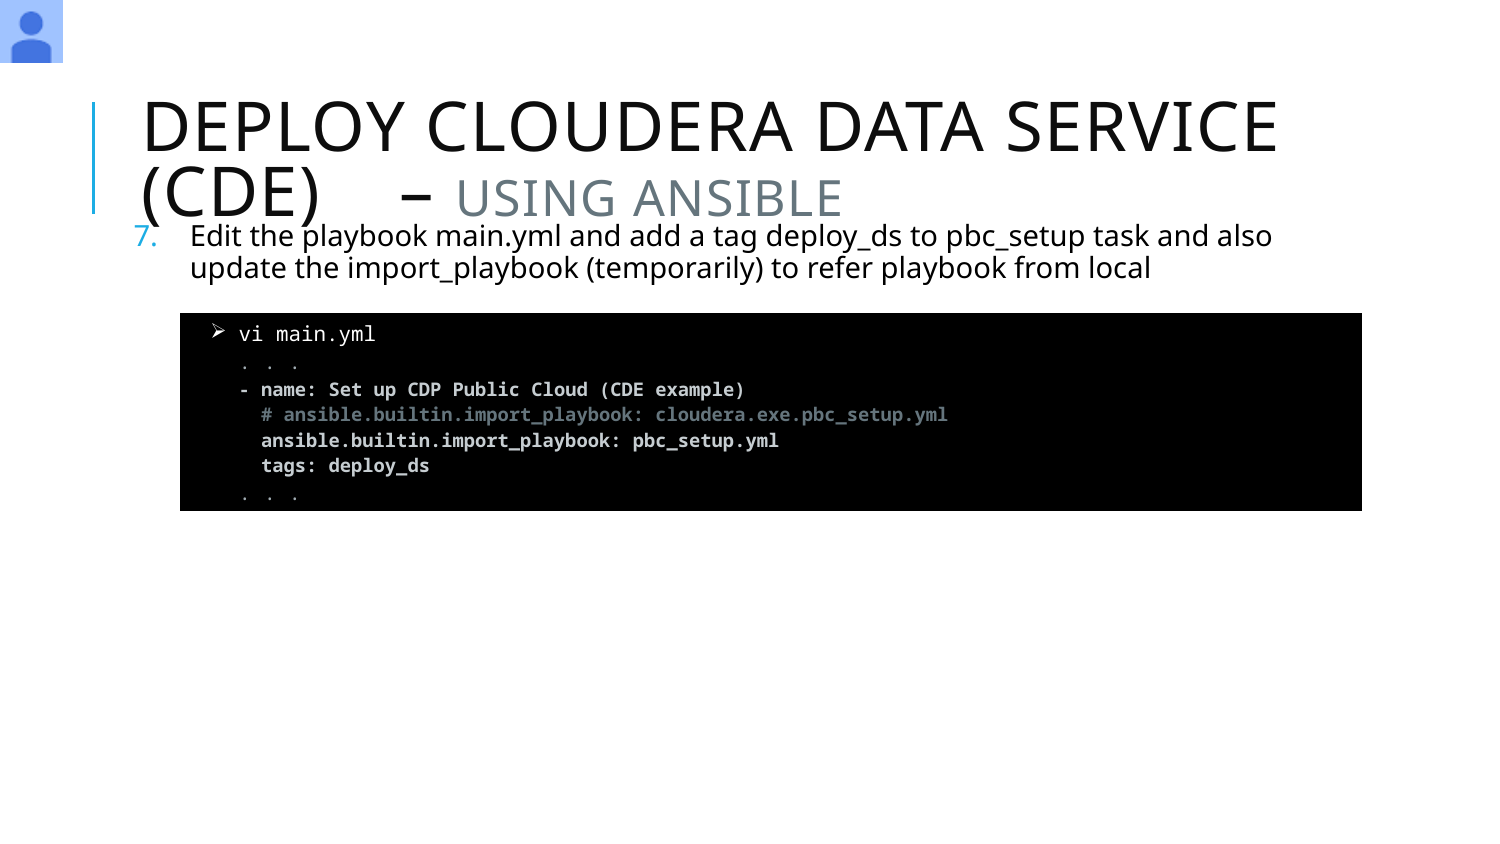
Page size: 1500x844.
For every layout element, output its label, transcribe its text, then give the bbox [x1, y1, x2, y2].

list Edit the playbook main.yml and add a tag deploy_ds to pbc_setup task and also update the import_playbook (temporarily) to refer playbook from local [126, 214, 1375, 777]
title Deploy Cloudera data service (cde) – Using ansible [126, 71, 1373, 214]
table_header vi main.yml . . . - name: Set up CDP Public Cloud (CDE example) # ansible.builtin.import_playbook: cloudera.exe.pbc_setup.yml ansible.builtin.import_playbook: pbc_setup.yml tags: deploy_ds . . . [180, 313, 1362, 511]
picture [0, 0, 63, 63]
